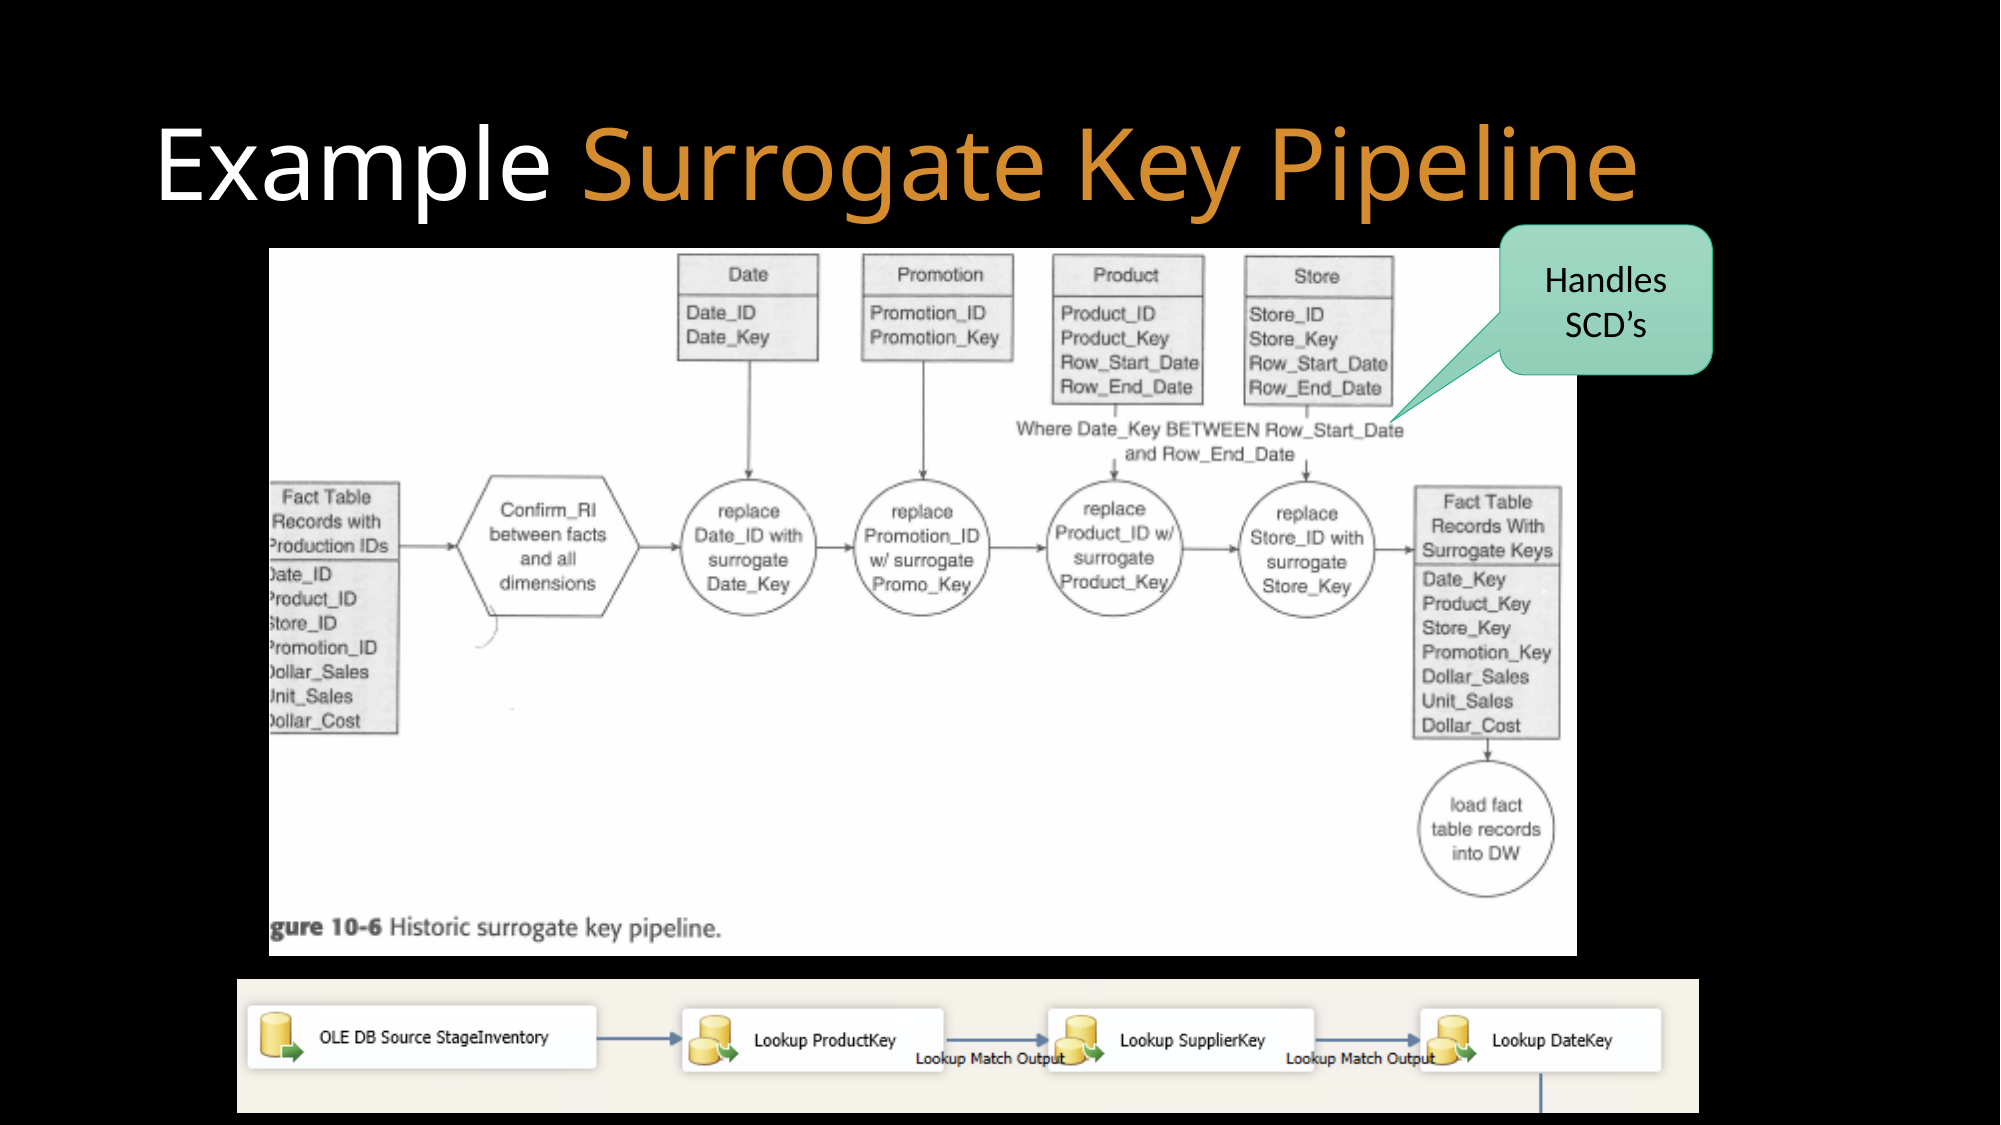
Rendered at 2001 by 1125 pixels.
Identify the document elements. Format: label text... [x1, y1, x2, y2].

text_box Handles SCD’s [1499, 224, 1713, 376]
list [269, 248, 1577, 956]
picture [237, 979, 1699, 1113]
title Example Surrogate Key Pipeline [137, 59, 1863, 278]
